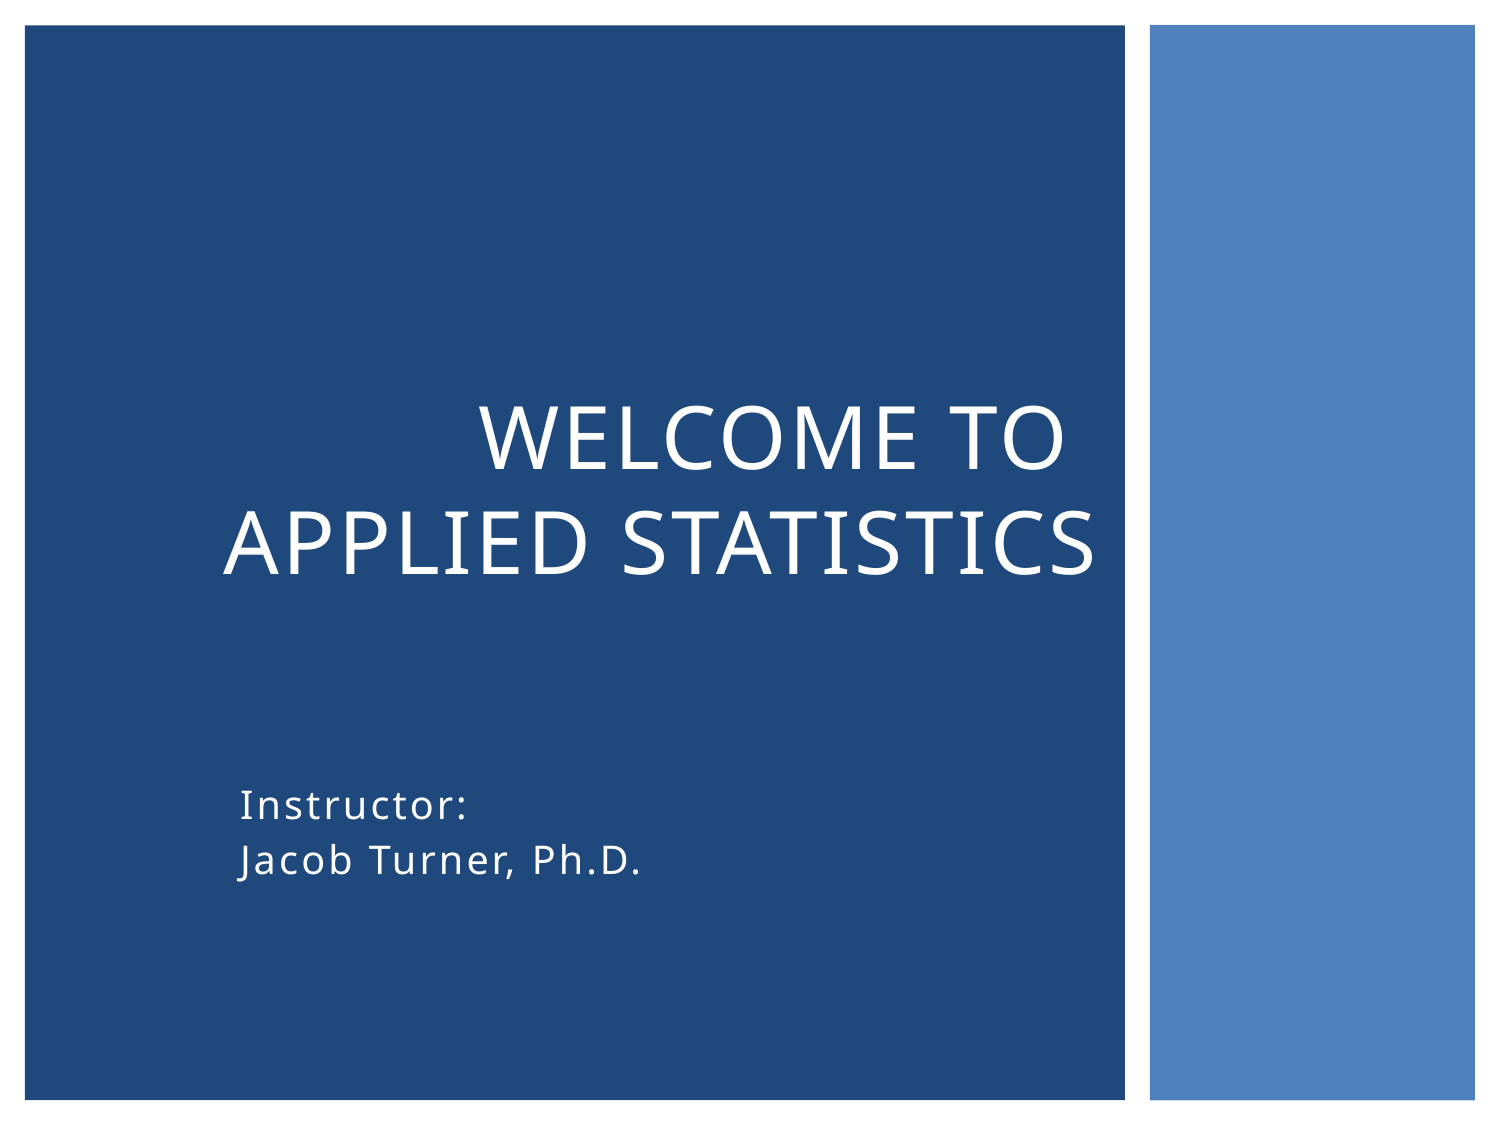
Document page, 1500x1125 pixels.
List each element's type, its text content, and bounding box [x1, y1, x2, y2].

title Welcome to APPLIED STATISTICS [12, 336, 1113, 637]
subtitle Instructor: Jacob Turner, Ph.D. [225, 687, 1275, 975]
